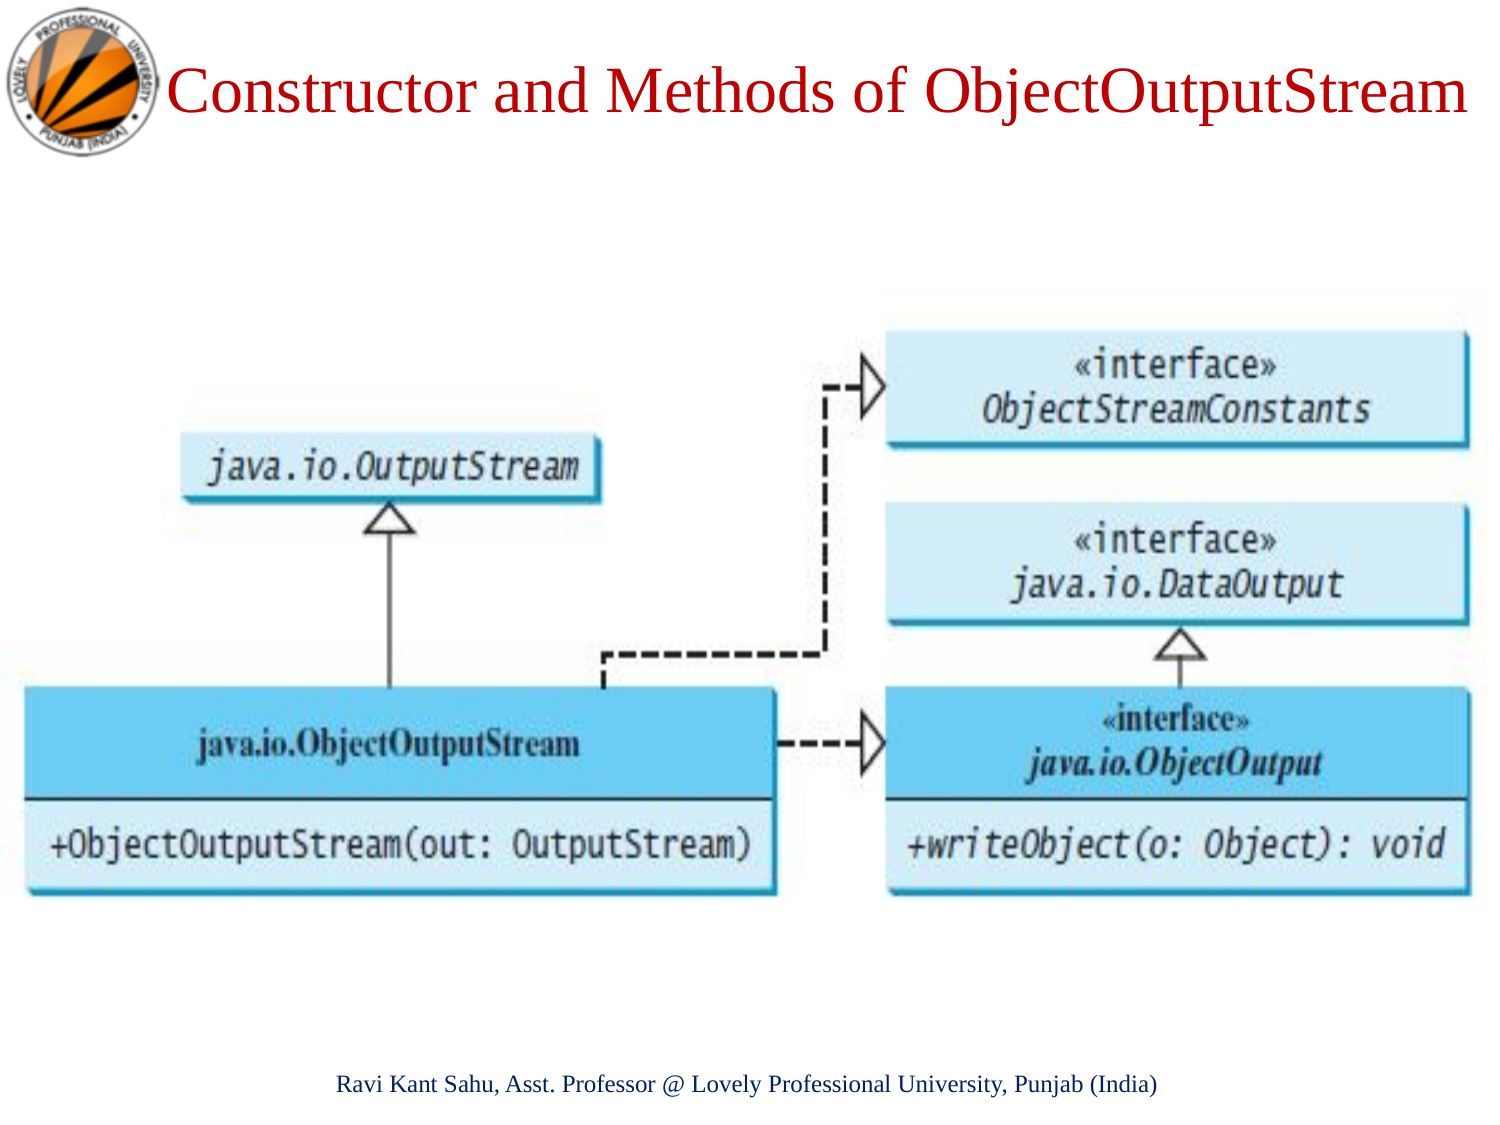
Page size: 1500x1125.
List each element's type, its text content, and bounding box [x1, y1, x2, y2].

footer Ravi Kant Sahu, Asst. Professor @ Lovely Professional University, Punjab (India) [125, 1052, 1370, 1113]
picture [0, 0, 163, 163]
title Constructor and Methods of ObjectOutputStream [137, 0, 1500, 173]
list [0, 287, 1488, 913]
